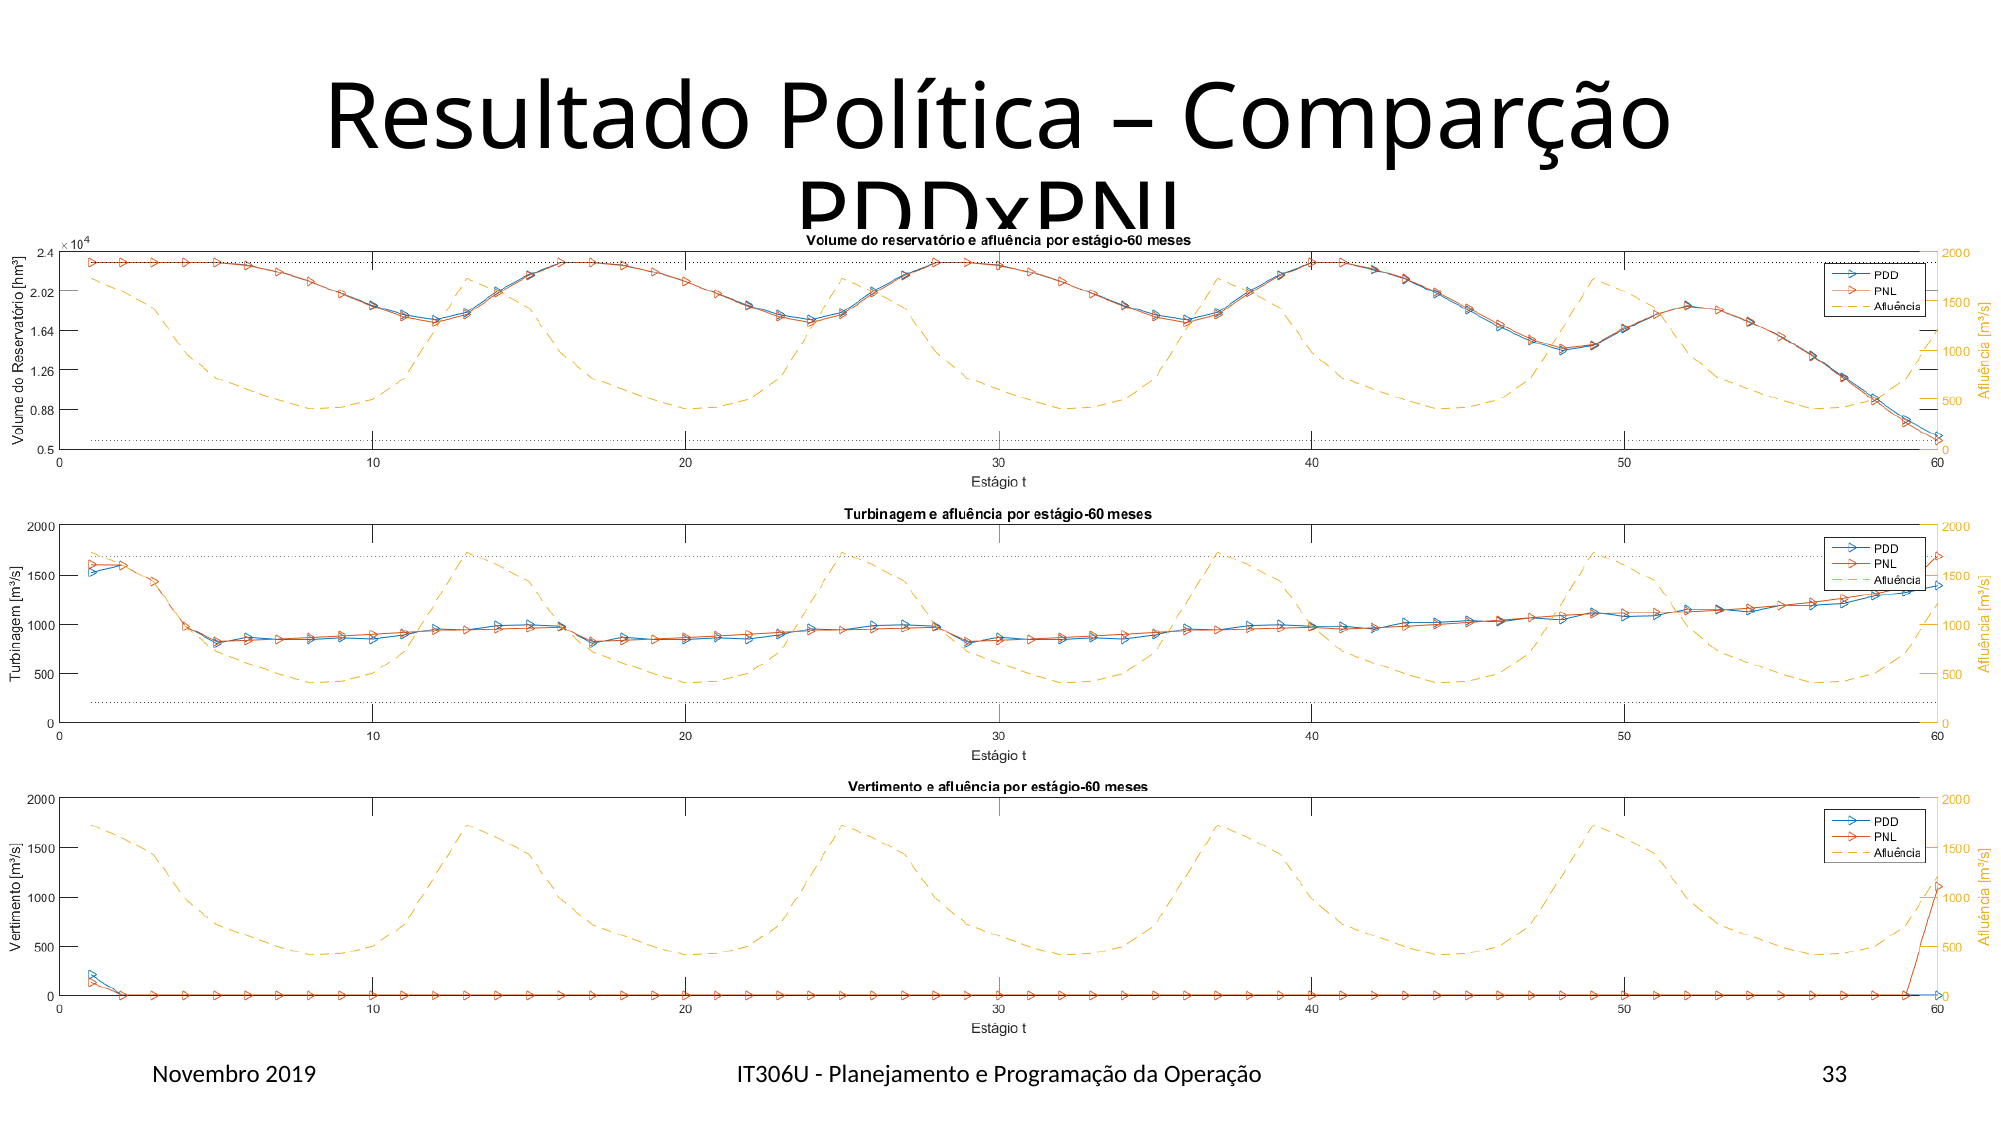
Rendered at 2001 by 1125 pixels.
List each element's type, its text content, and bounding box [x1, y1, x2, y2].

title Resultado Política – Comparção PDDxPNL [137, 59, 1863, 229]
slide_number Novembro 2019 [137, 1042, 588, 1103]
slide_number 33 [1412, 1042, 1863, 1103]
picture [0, 229, 2000, 1036]
footer IT306U - Planejamento e Programação da Operação [662, 1042, 1338, 1103]
